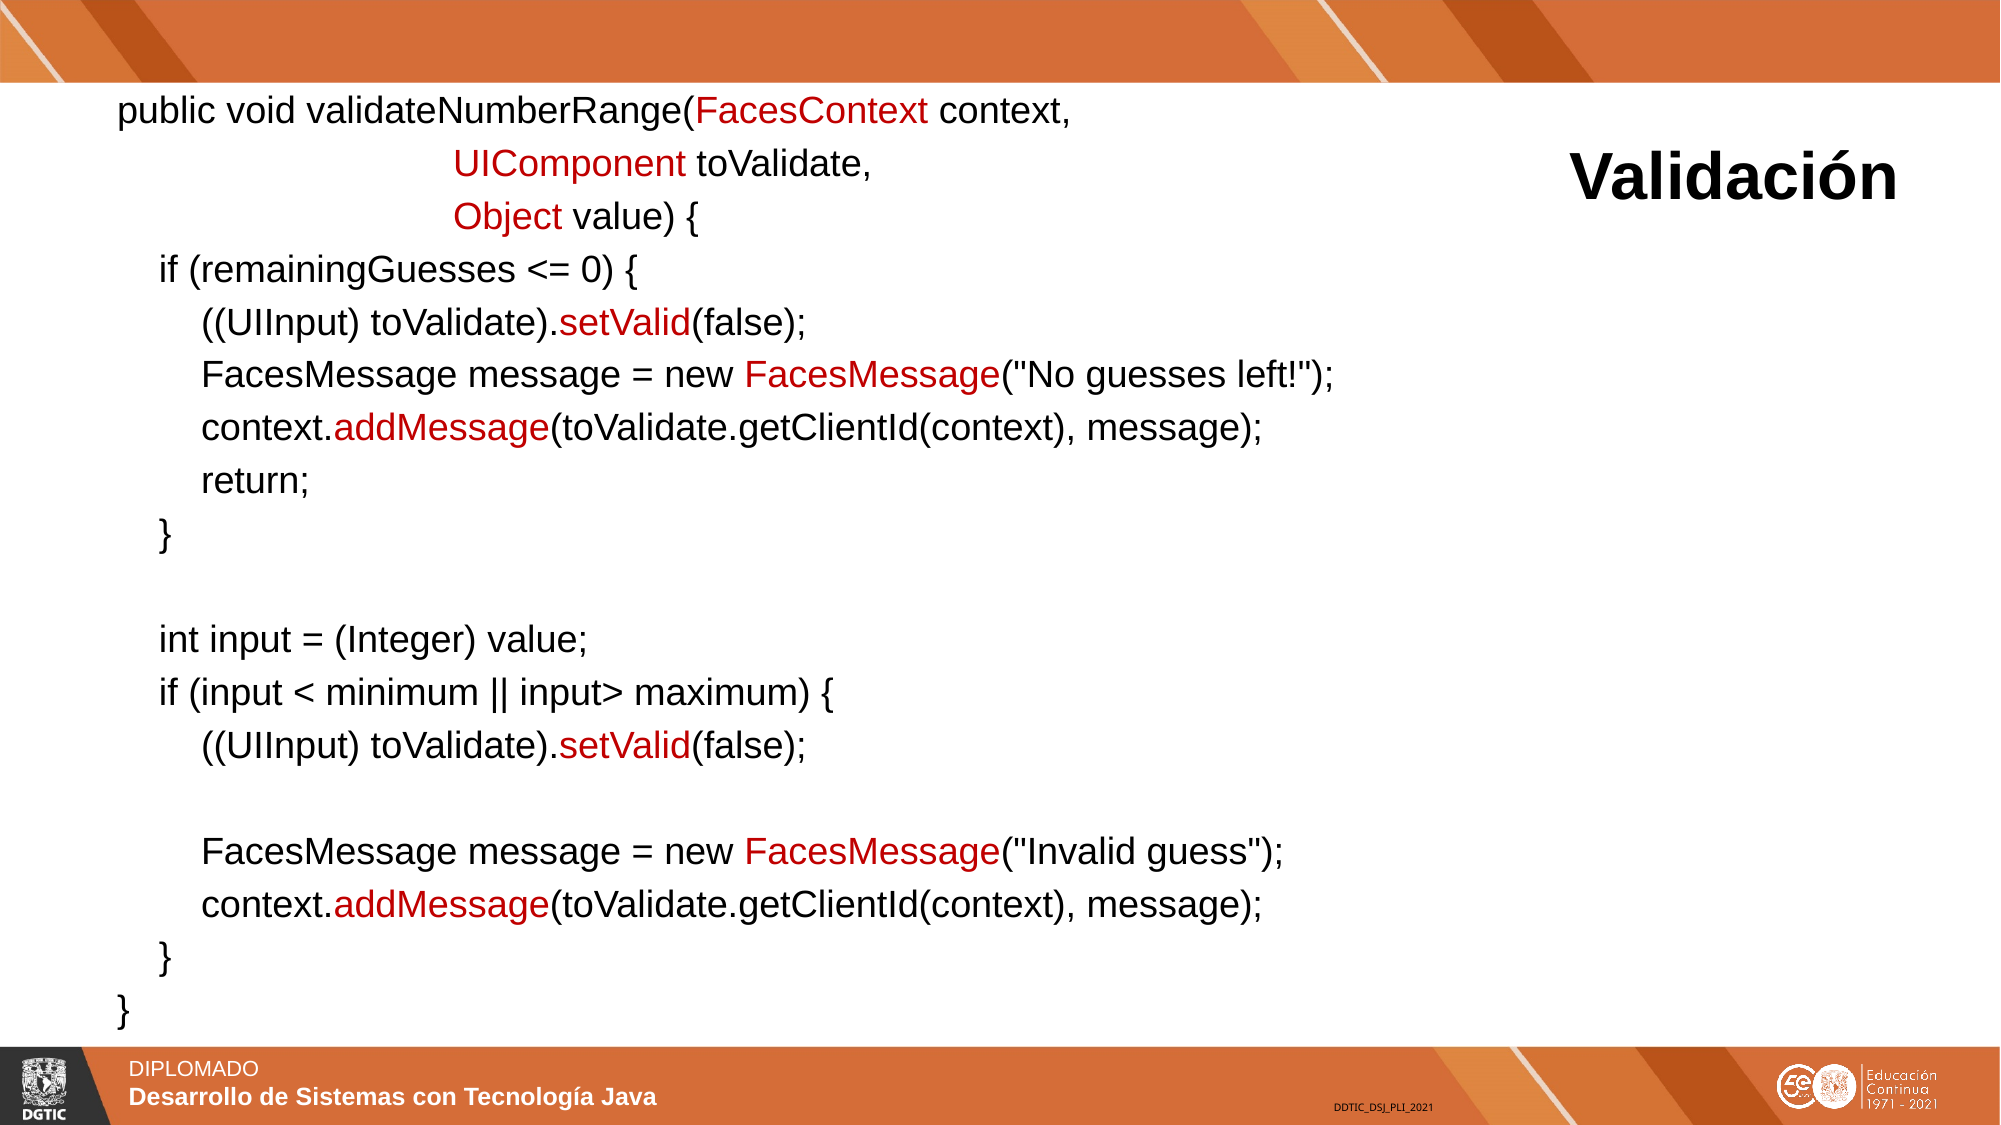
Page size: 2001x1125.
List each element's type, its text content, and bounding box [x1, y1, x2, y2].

picture [0, 0, 2000, 83]
list public void validateNumberRange(FacesContext context, UIComponent toValidate, Object value) { if (remainingGuesses <= 0) { ((UIInput) toValidate).setValid(false); FacesMessage message = new FacesMessage("No guesses left!"); context.addMessage(toValidate.getClientId(context), message); return; } int input = (Integer) value; if (input < minimum || input> maximum) { ((UIInput) toValidate).setValid(false); FacesMessage message = new FacesMessage("Invalid guess"); context.addMessage(toValidate.getClientId(context), message); } } [102, 78, 1918, 1047]
picture [0, 1045, 2000, 1125]
title Validación [1555, 125, 1930, 220]
